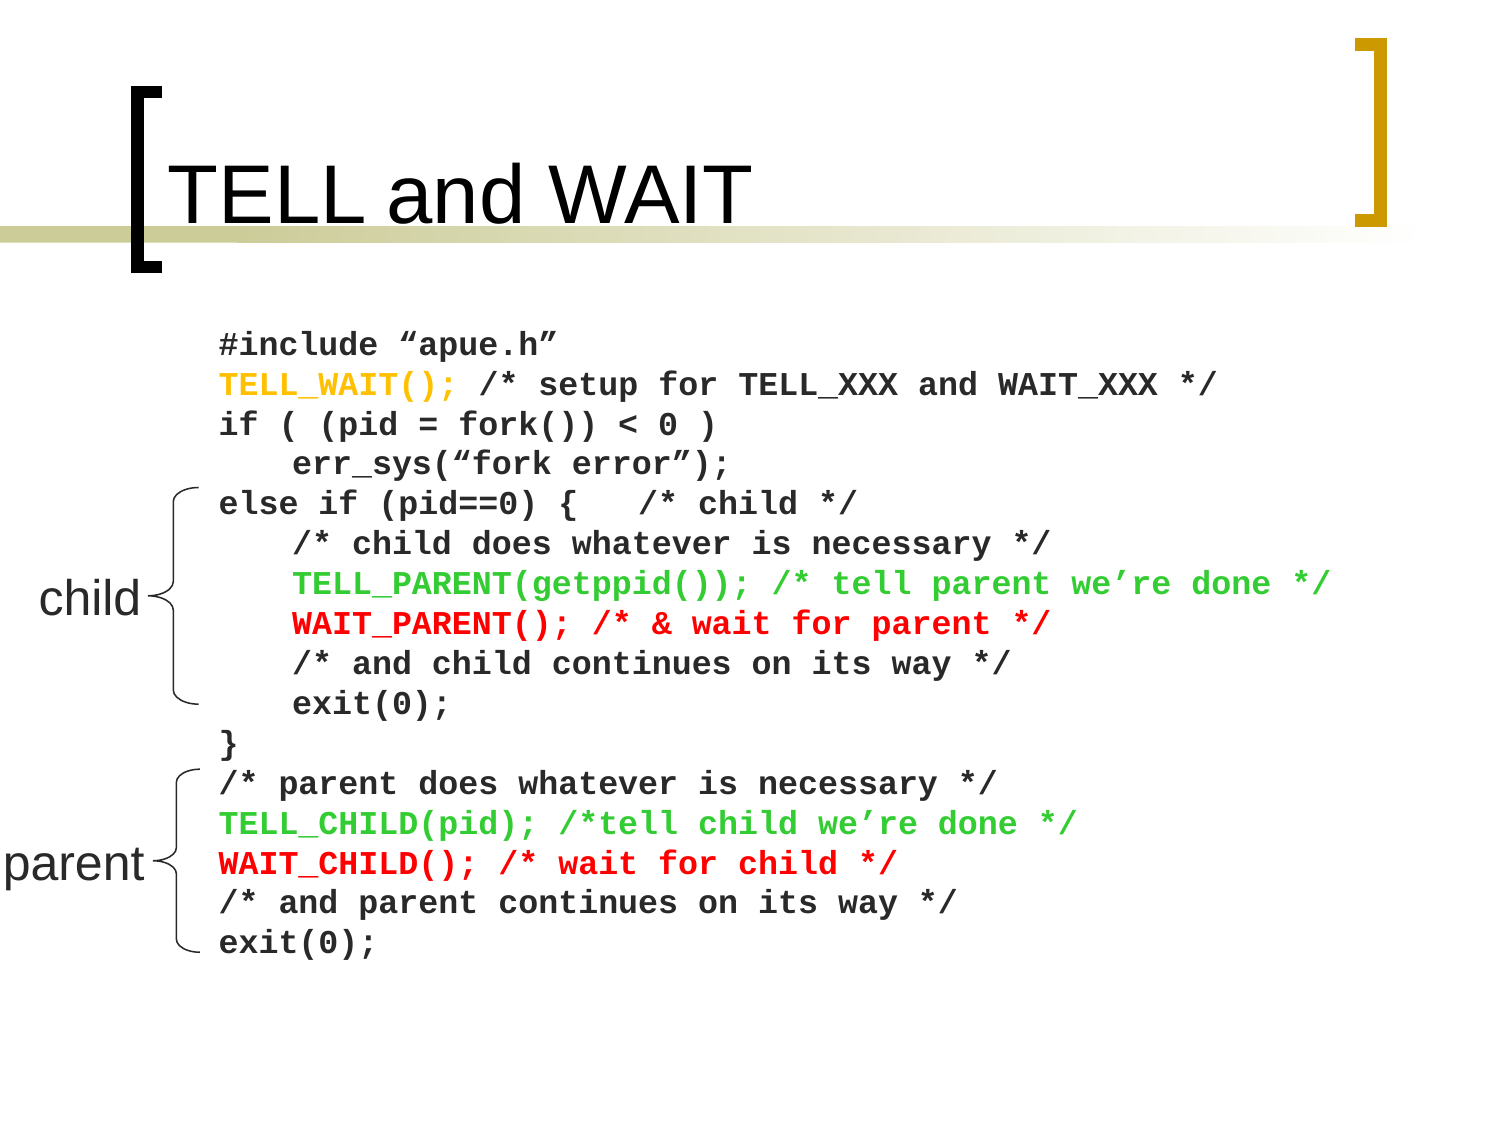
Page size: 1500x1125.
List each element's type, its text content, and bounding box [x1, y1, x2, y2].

text_box child [23, 558, 195, 633]
title TELL and WAIT [152, 15, 1328, 248]
text_box parent [0, 823, 183, 898]
text_box [176, 769, 200, 953]
text_box [173, 487, 199, 705]
list #include “apue.h” TELL_WAIT(); /* setup for TELL_XXX and WAIT_XXX */ if ( (pid = fork()) < 0 ) err_sys(“fork error”); else if (pid==0) { /* child */ /* child does whatever is necessary */ TELL_PARENT(getppid()); /* tell parent we’re done */ WAIT_PARENT(); /* & wait for parent */ /* and child continues on its way */ exit(0); } /* parent does whatever is necessary */ TELL_CHILD(pid); /*tell child we’re done */ WAIT_CHILD(); /* wait for child */ /* and parent continues on its way */ exit(0); [203, 314, 1461, 990]
